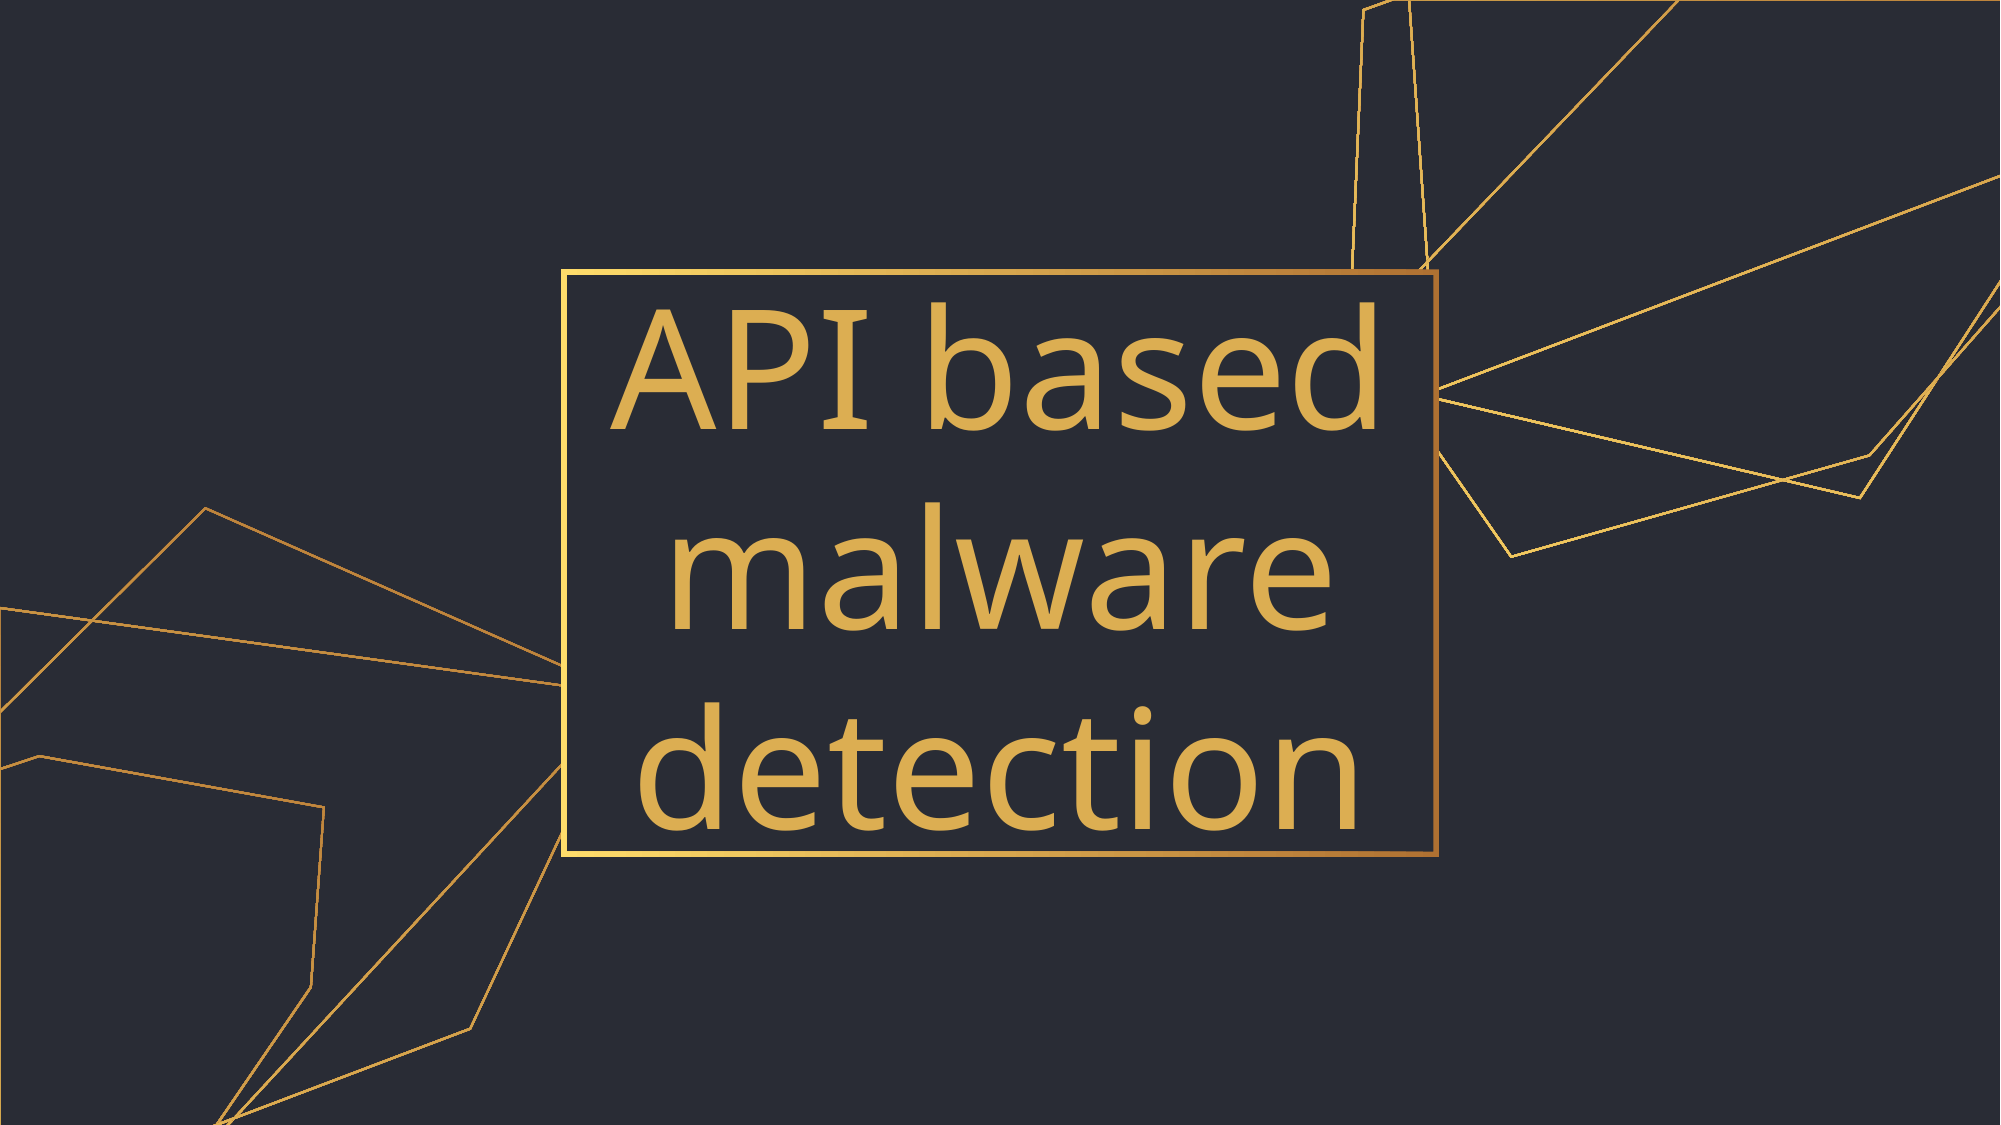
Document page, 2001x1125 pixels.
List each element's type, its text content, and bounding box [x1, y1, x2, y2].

title API based malware detection [509, 421, 1491, 704]
